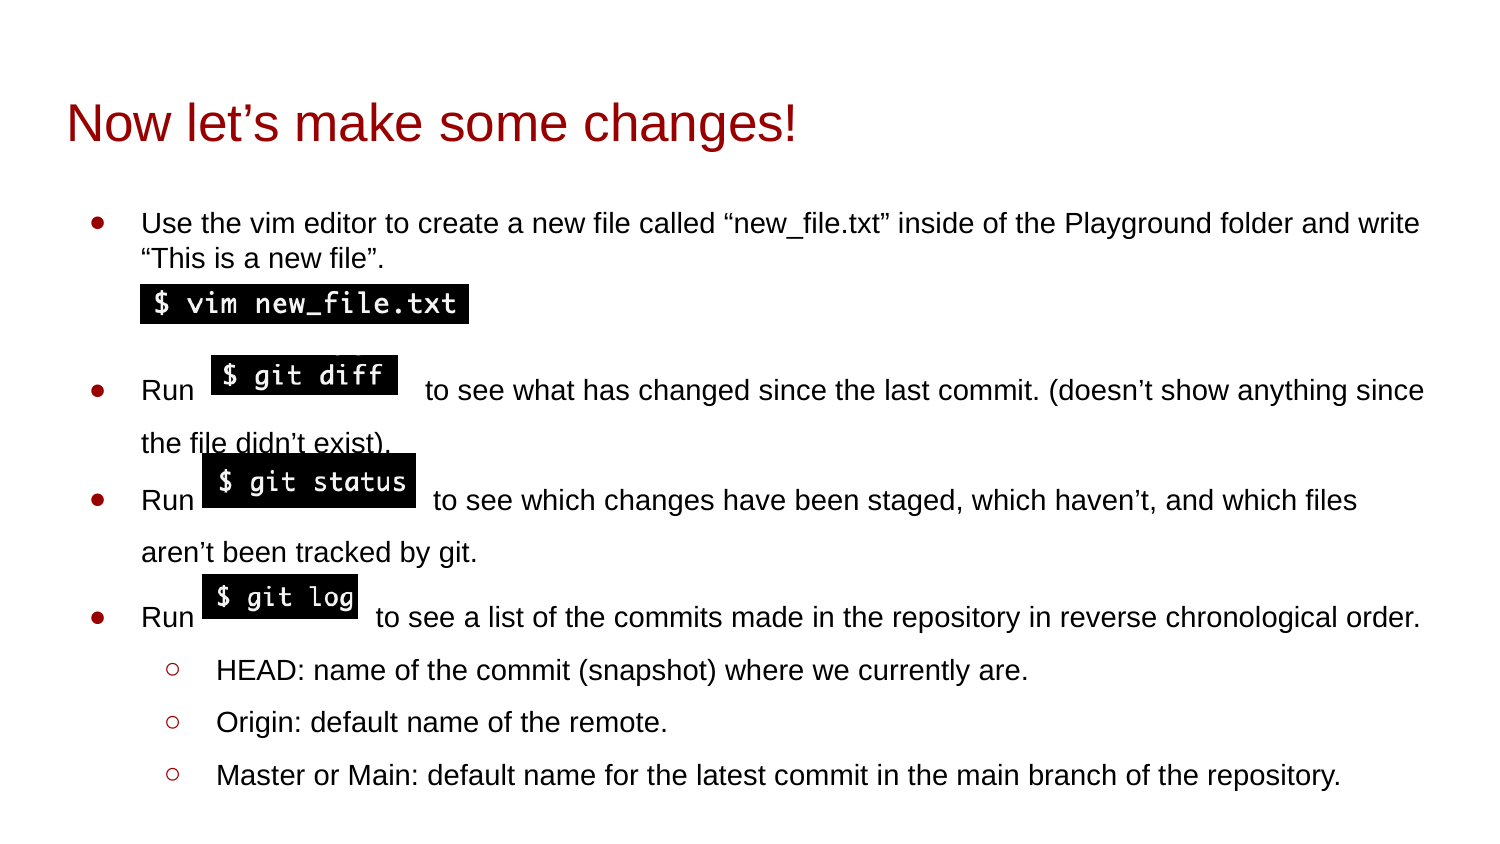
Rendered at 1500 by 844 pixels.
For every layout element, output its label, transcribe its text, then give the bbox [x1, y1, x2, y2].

text_box Run to see which changes have been staged, which haven’t, and which files aren’t been tracked by git. [51, 448, 1449, 566]
text_box Run to see a list of the commits made in the repository in reverse chronological order. HEAD: name of the commit (snapshot) where we currently are. Origin: default name of the remote. Master or Main: default name for the latest commit in the main branch of the repository. [51, 566, 1449, 790]
list Use the vim editor to create a new file called “new_file.txt” inside of the Playground folder and write “This is a new file”. [51, 189, 1449, 270]
picture [140, 284, 470, 325]
picture [202, 573, 358, 619]
text_box Run to see what has changed since the last commit. (doesn’t show anything since the file didn’t exist). [51, 339, 1449, 448]
title Now let’s make some changes! [51, 72, 1449, 167]
picture [211, 354, 399, 395]
picture [202, 453, 416, 508]
